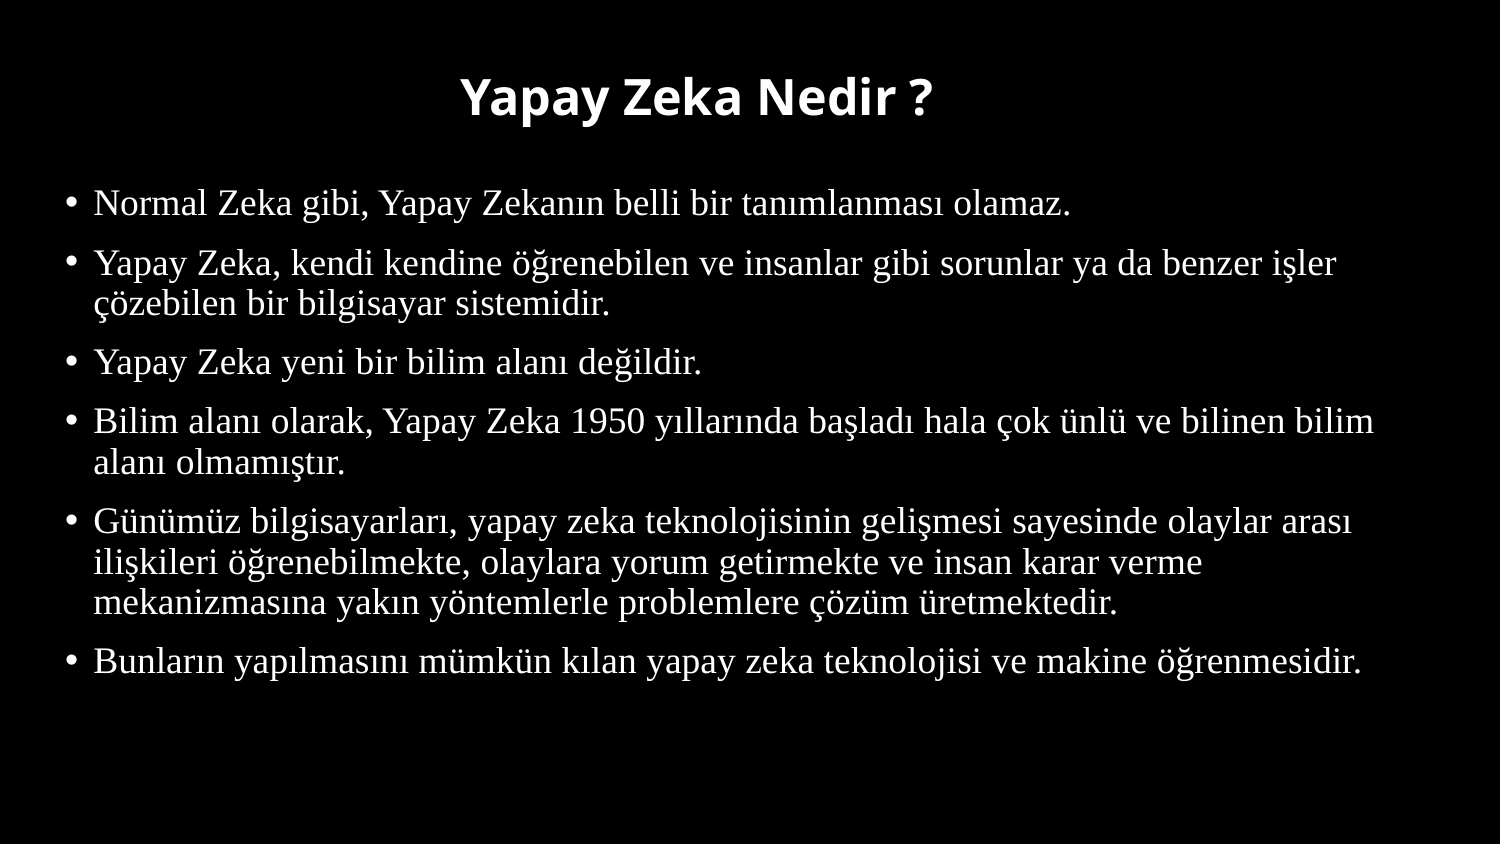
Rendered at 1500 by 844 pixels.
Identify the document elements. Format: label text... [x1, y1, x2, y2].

list Normal Zeka gibi, Yapay Zekanın belli bir tanımlanması olamaz. Yapay Zeka, kendi kendine öğrenebilen ve insanlar gibi sorunlar ya da benzer işler çözebilen bir bilgisayar sistemidir. Yapay Zeka yeni bir bilim alanı değildir. Bilim alanı olarak, Yapay Zeka 1950 yıllarında başladı hala çok ünlü ve bilinen bilim alanı olmamıştır. Günümüz bilgisayarları, yapay zeka teknolojisinin gelişmesi sayesinde olaylar arası ilişkileri öğrenebilmekte, olaylara yorum getirmekte ve insan karar verme mekanizmasına yakın yöntemlerle problemlere çözüm üretmektedir. Bunların yapılmasını mümkün kılan yapay zeka teknolojisi ve makine öğrenmesidir. [50, 176, 1450, 710]
title Yapay Zeka Nedir ? [237, 64, 1157, 135]
